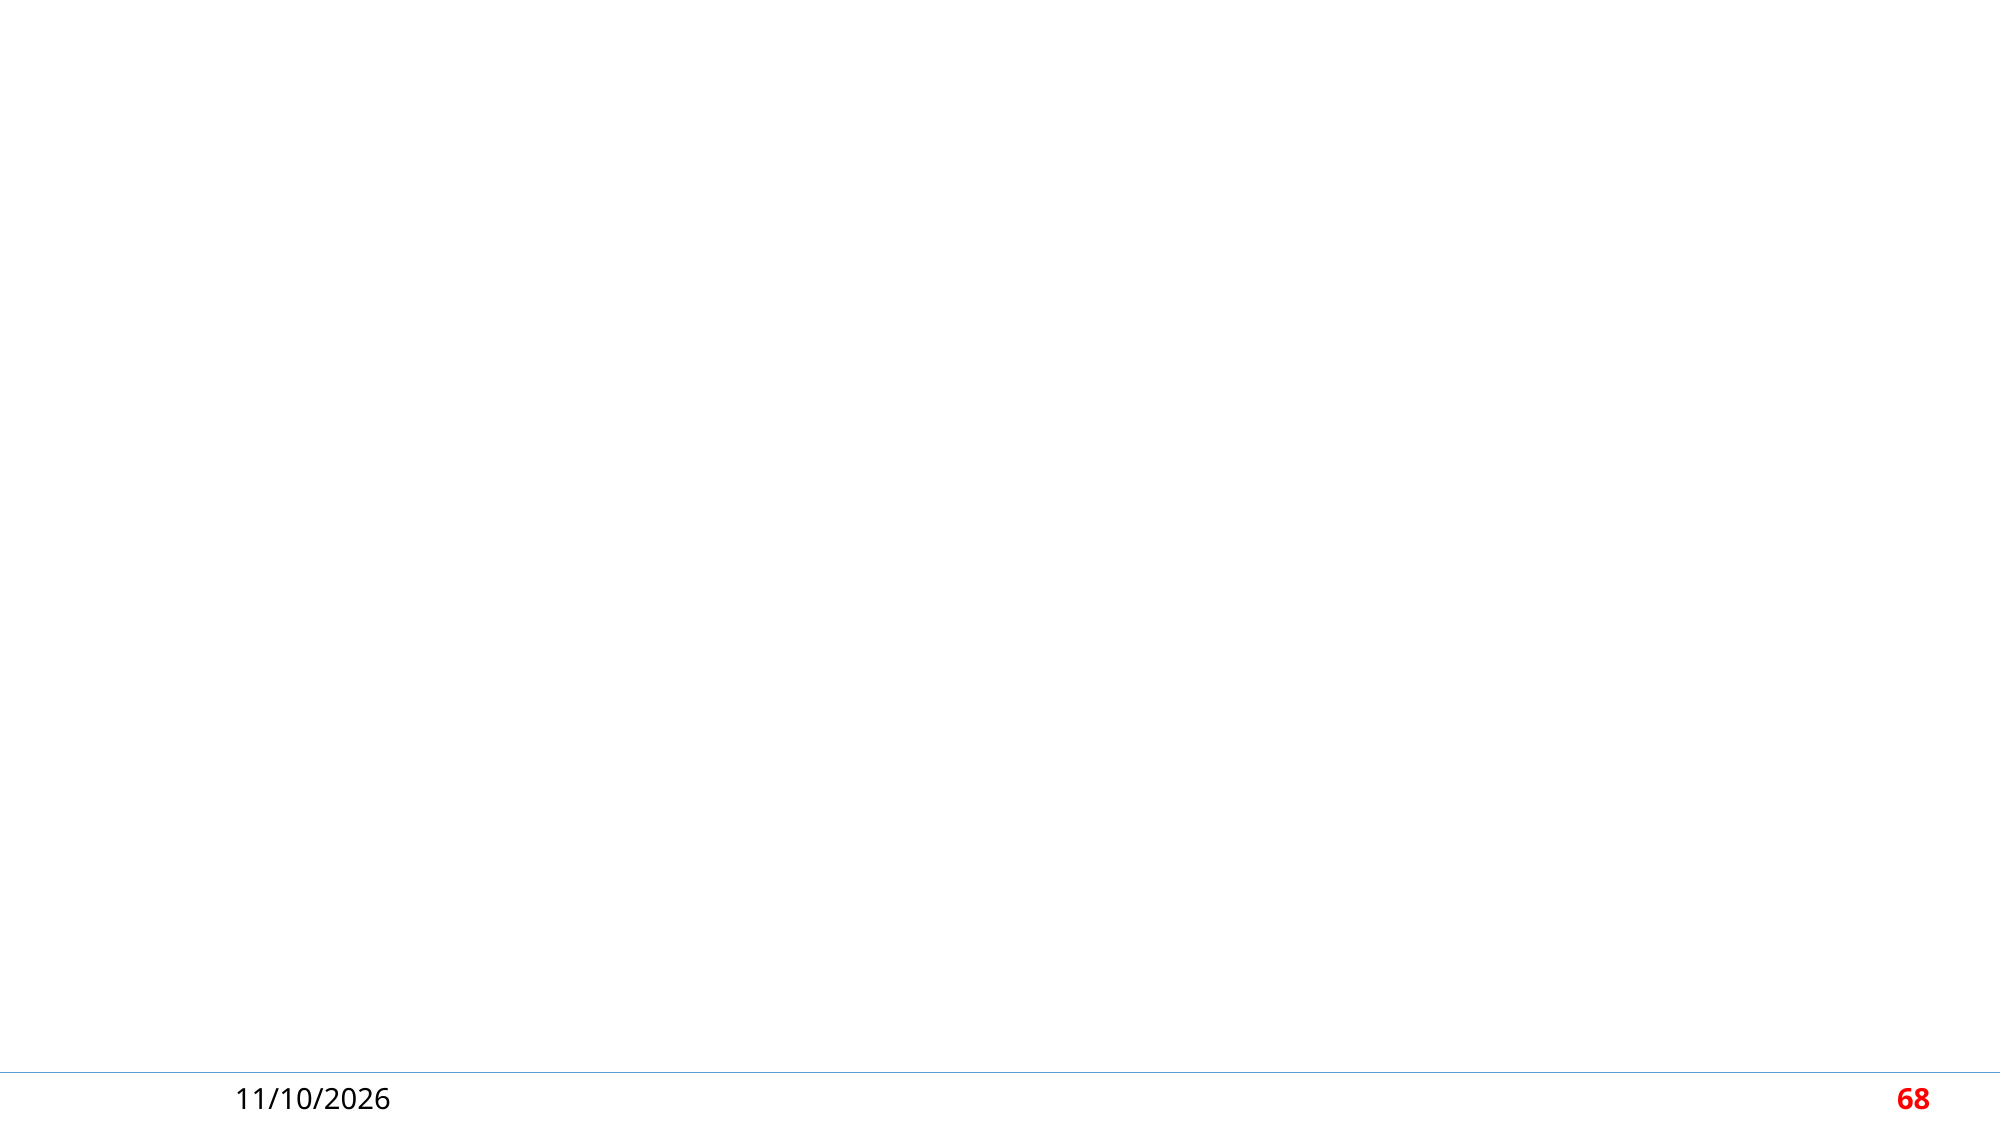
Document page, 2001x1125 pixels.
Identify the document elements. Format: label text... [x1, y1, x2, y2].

slide_number 68 [1495, 1072, 1946, 1115]
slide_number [220, 1072, 671, 1115]
